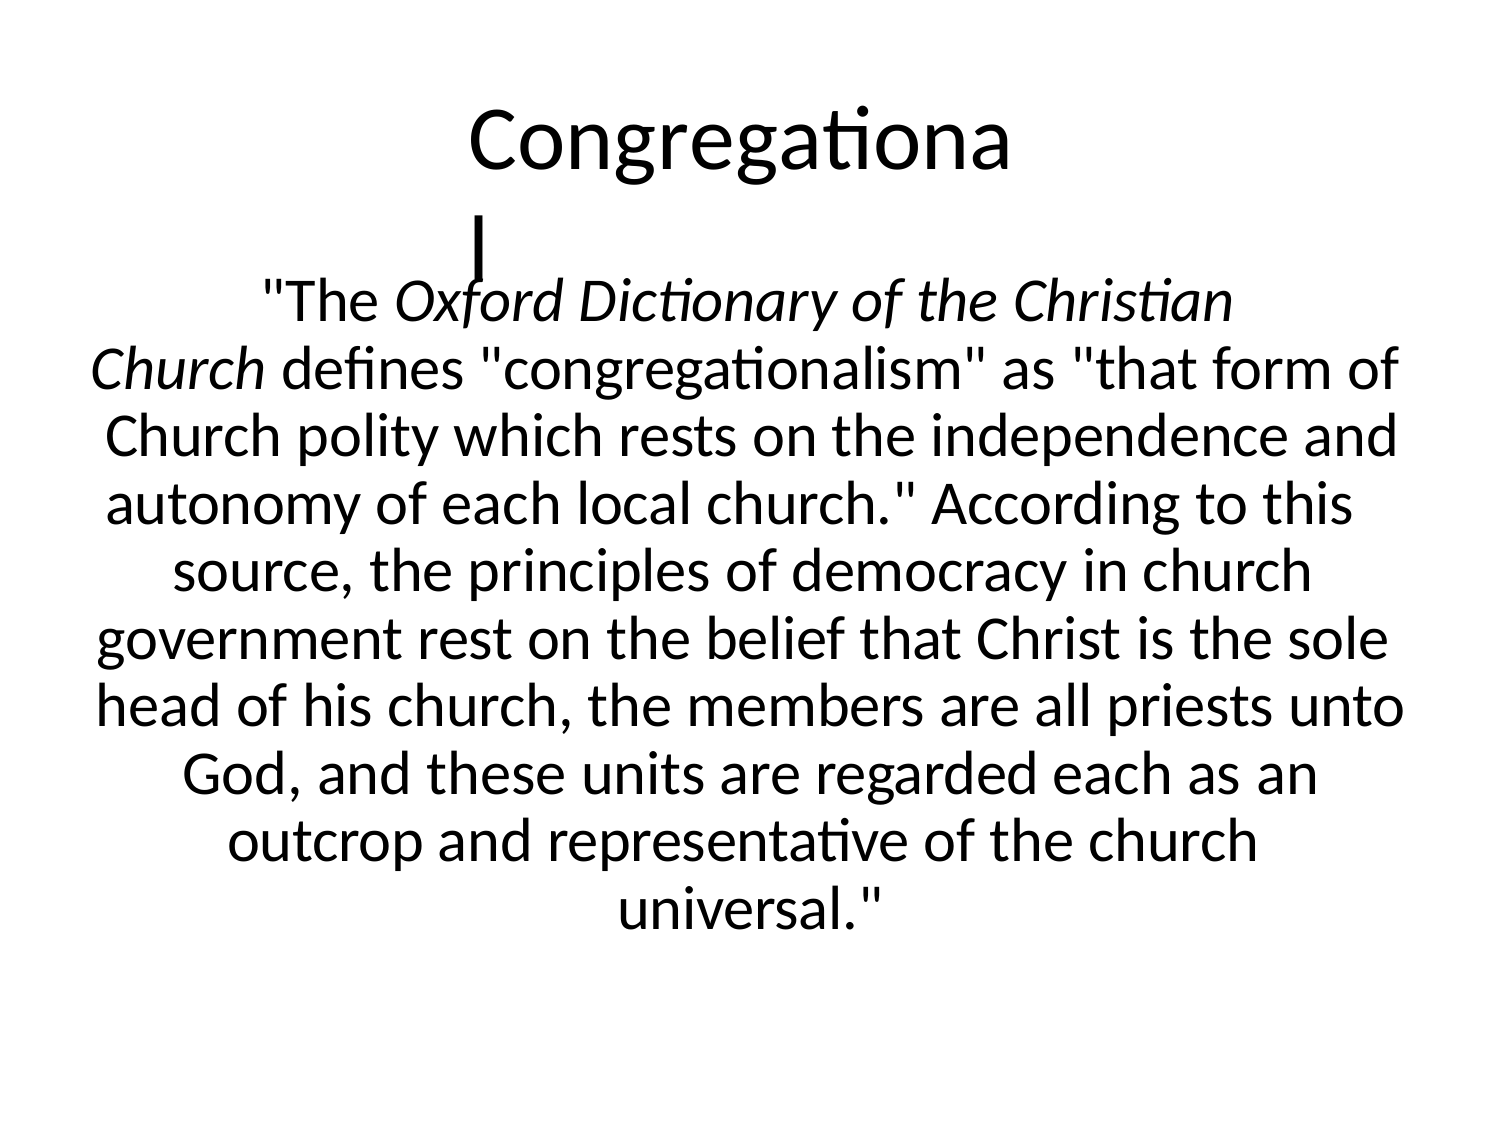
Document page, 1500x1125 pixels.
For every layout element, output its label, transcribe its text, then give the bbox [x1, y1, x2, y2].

text_box "The Oxford Dictionary of the Christian Church defines "congregationalism" as "that form of Church polity which rests on the independence and autonomy of each local church." According to this source, the principles of democracy in church government rest on the belief that Christ is the sole head of his church, the members are all priests unto God, and these units are regarded each as an outcrop and representative of the church universal." [88, 256, 1411, 942]
title Congregational [466, 75, 1034, 256]
